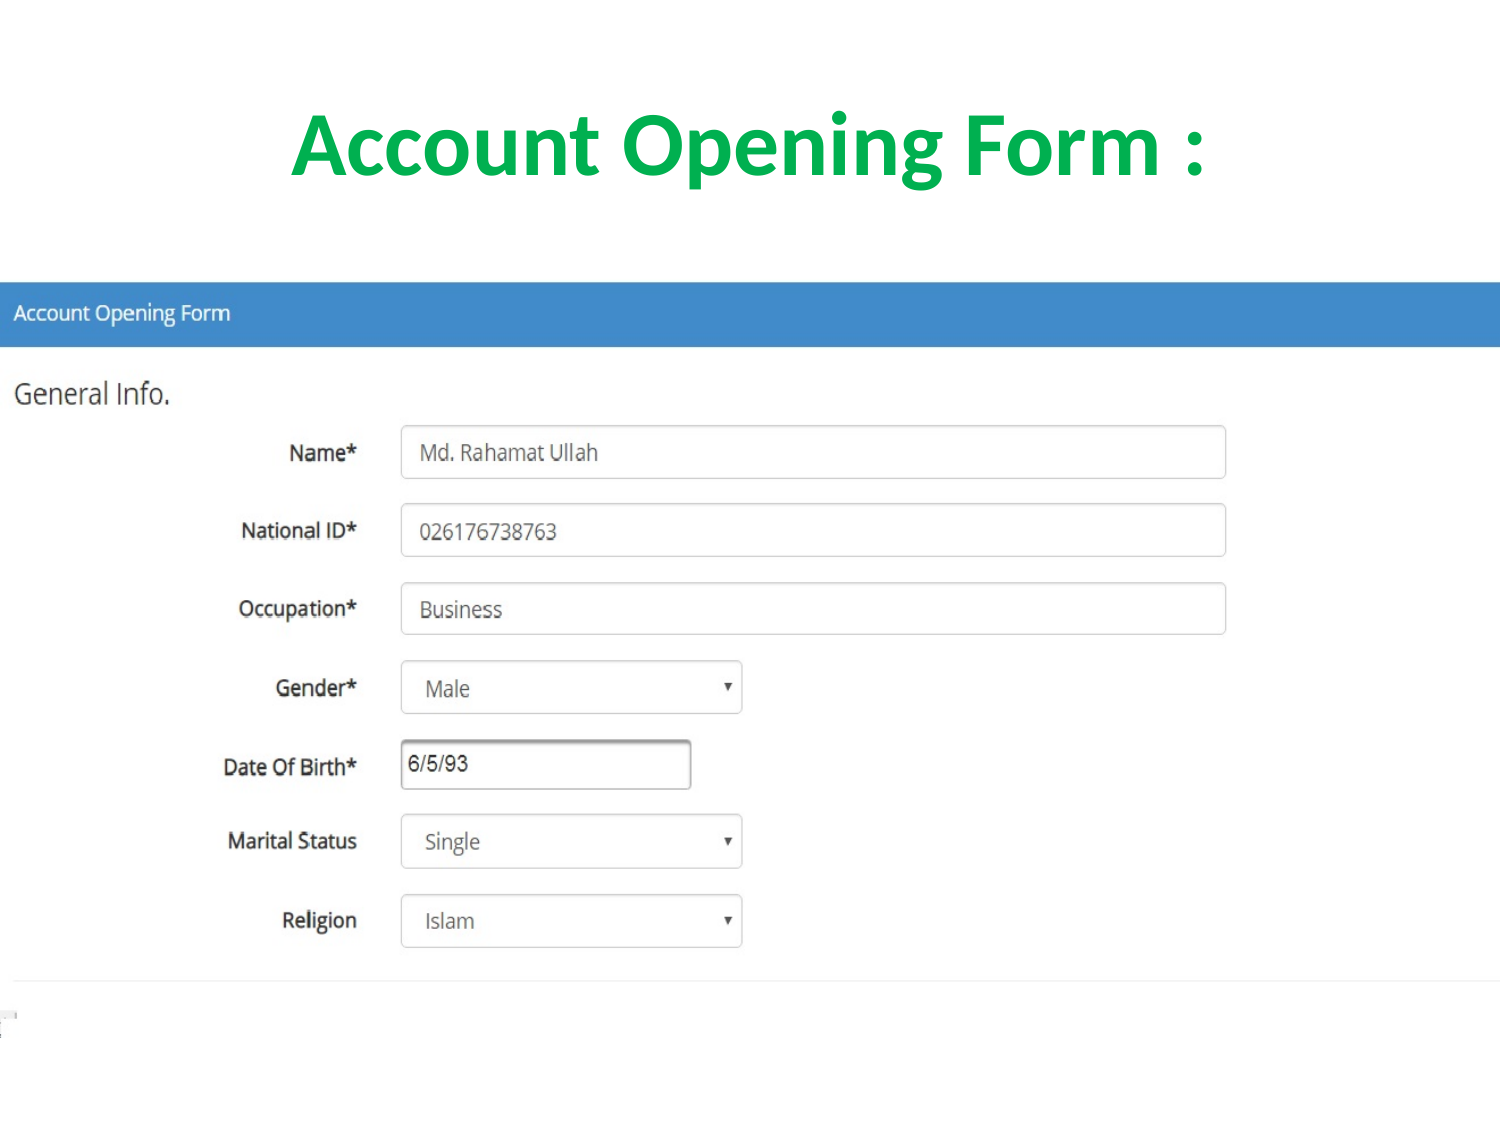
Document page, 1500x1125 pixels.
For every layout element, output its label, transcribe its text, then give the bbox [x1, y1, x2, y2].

title Account Opening Form : [75, 45, 1425, 233]
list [0, 274, 1500, 1038]
